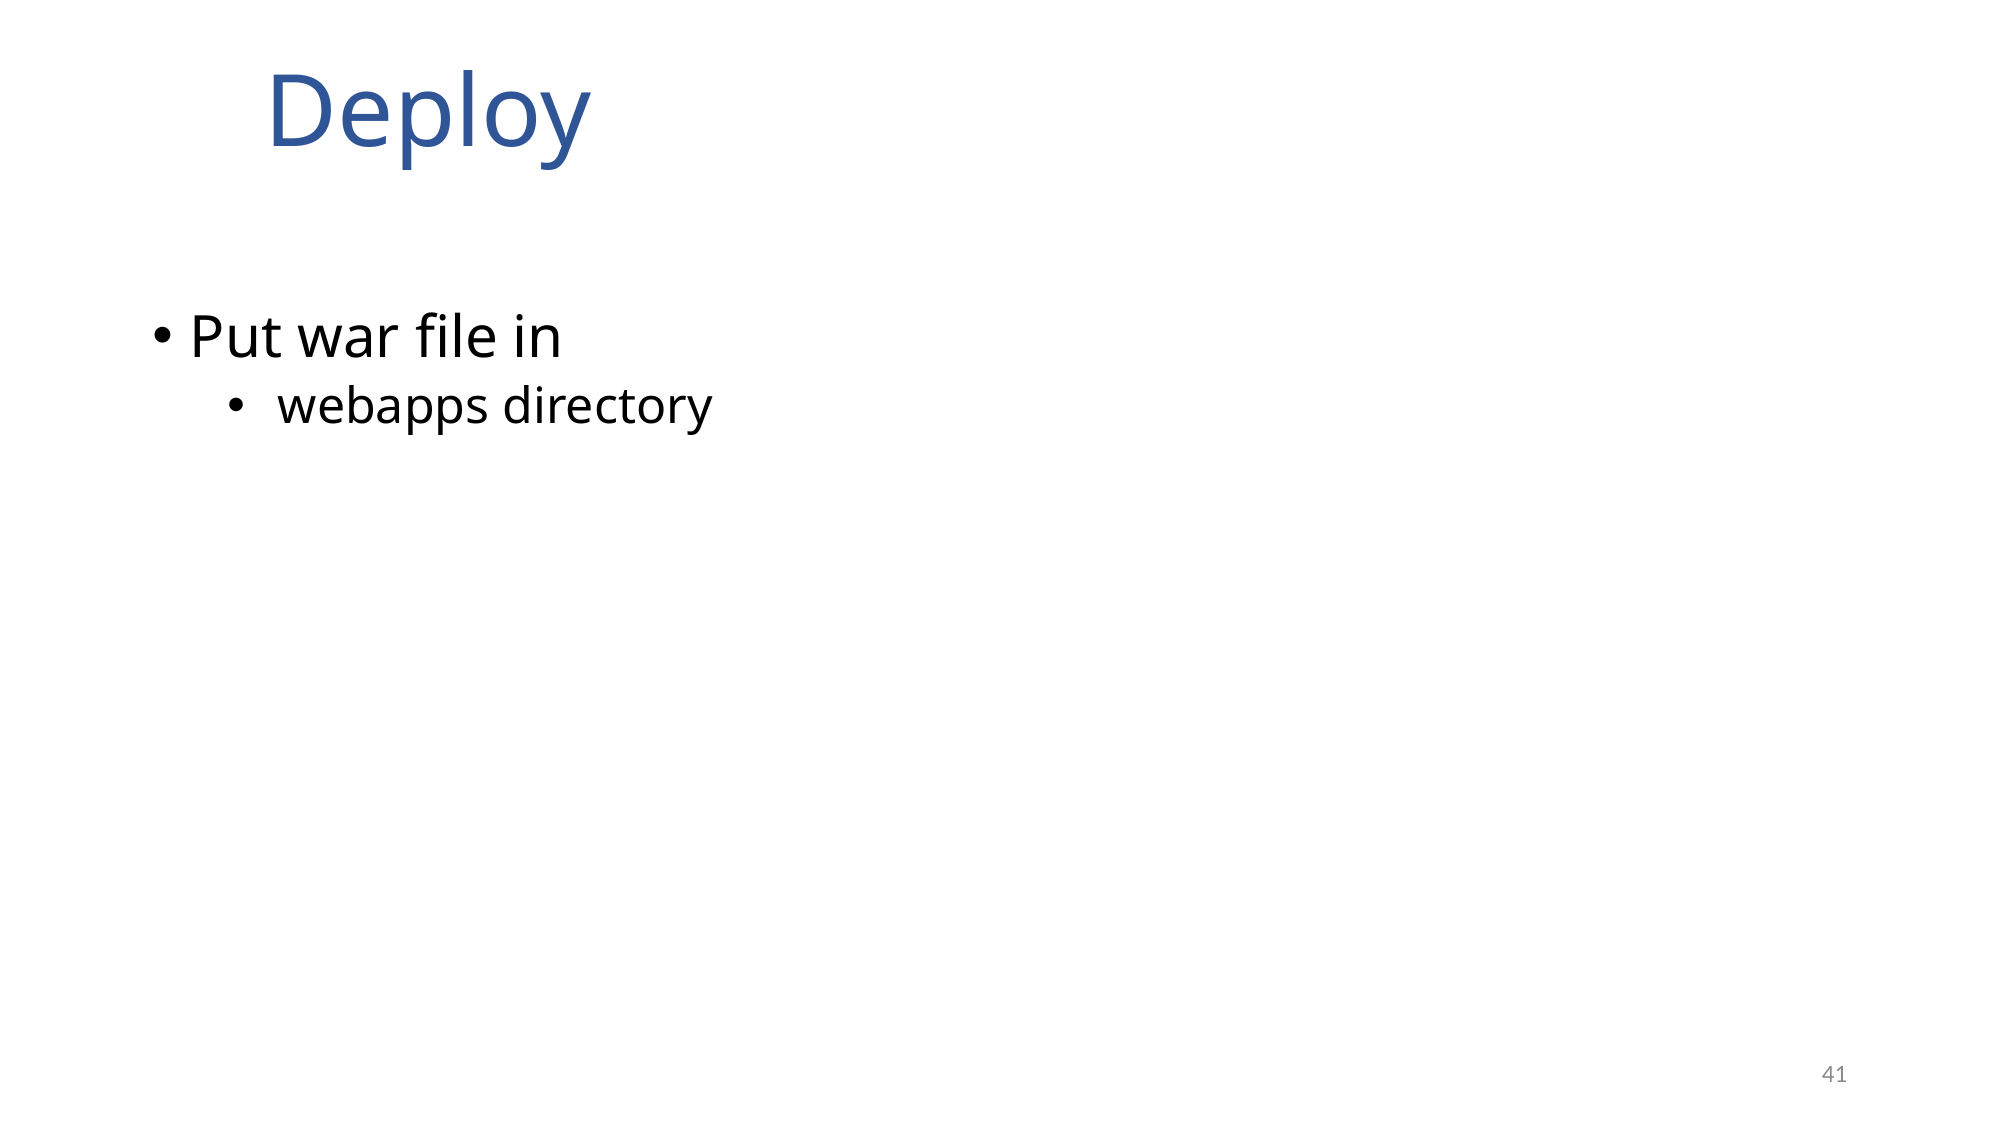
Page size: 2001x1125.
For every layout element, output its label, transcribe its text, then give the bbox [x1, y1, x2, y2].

slide_number 41 [1412, 1042, 1863, 1103]
text_box Deploy [249, 0, 1400, 213]
list Put war file in webapps directory [137, 299, 1863, 1014]
